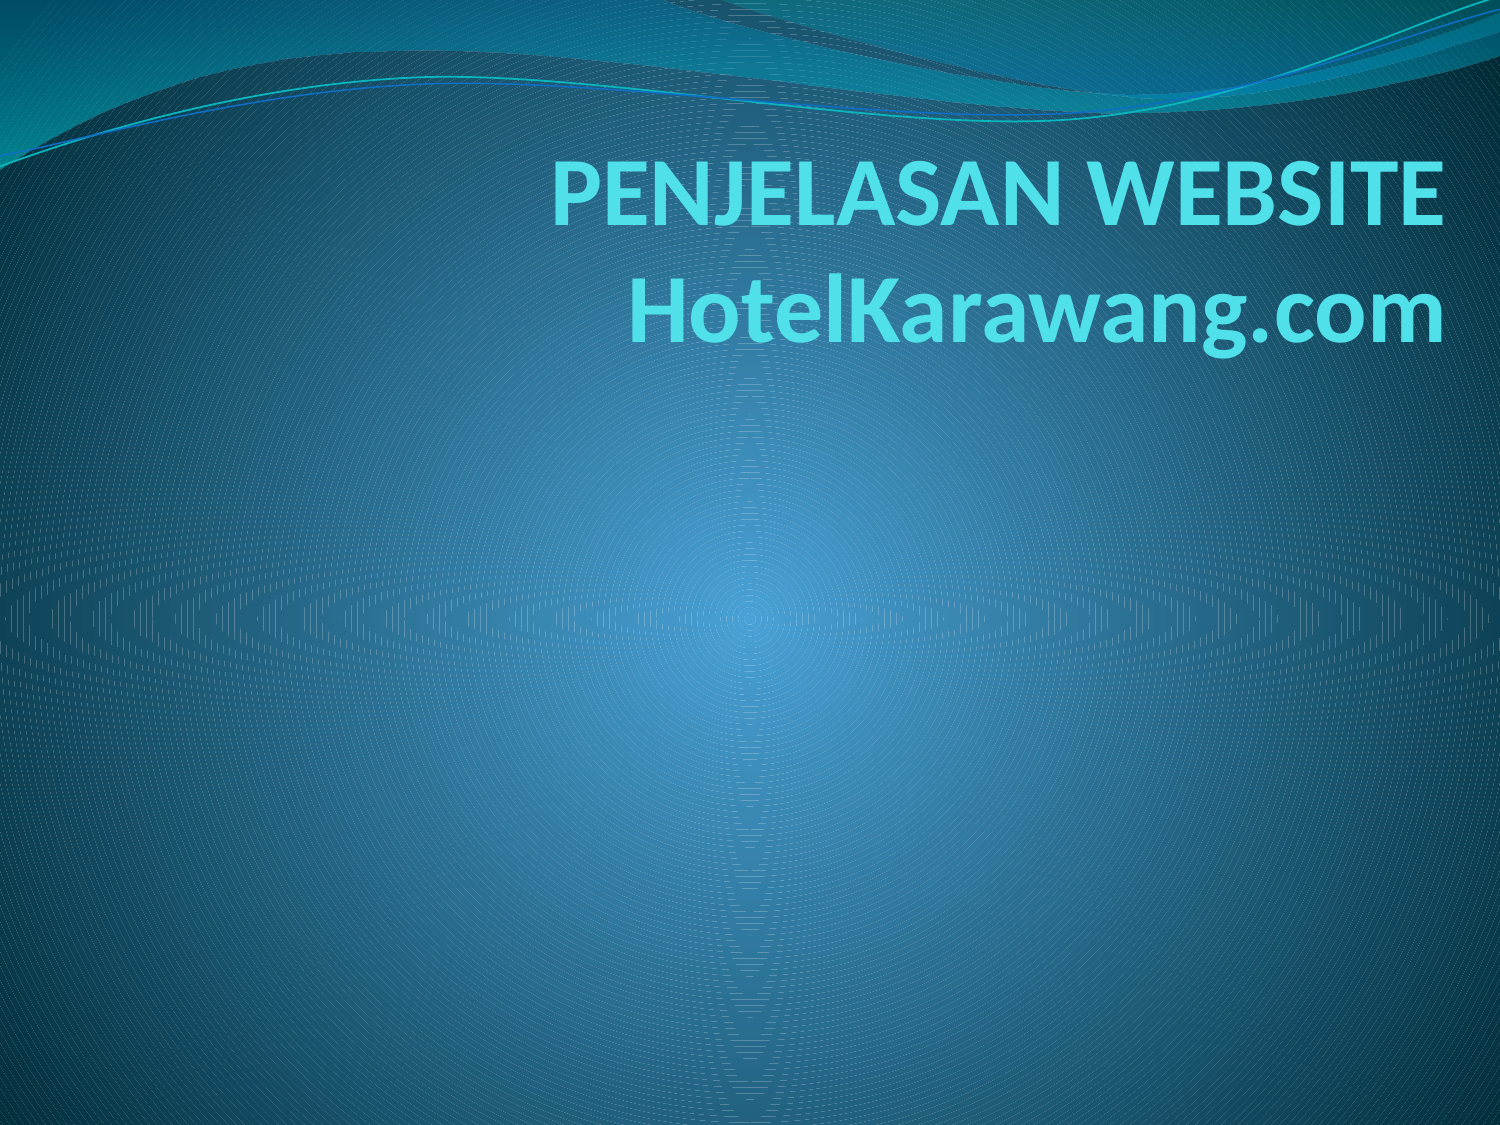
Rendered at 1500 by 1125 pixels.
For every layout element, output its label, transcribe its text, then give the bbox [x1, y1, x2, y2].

title PENJELASAN WEBSITE HotelKarawang.com [162, 125, 1451, 363]
